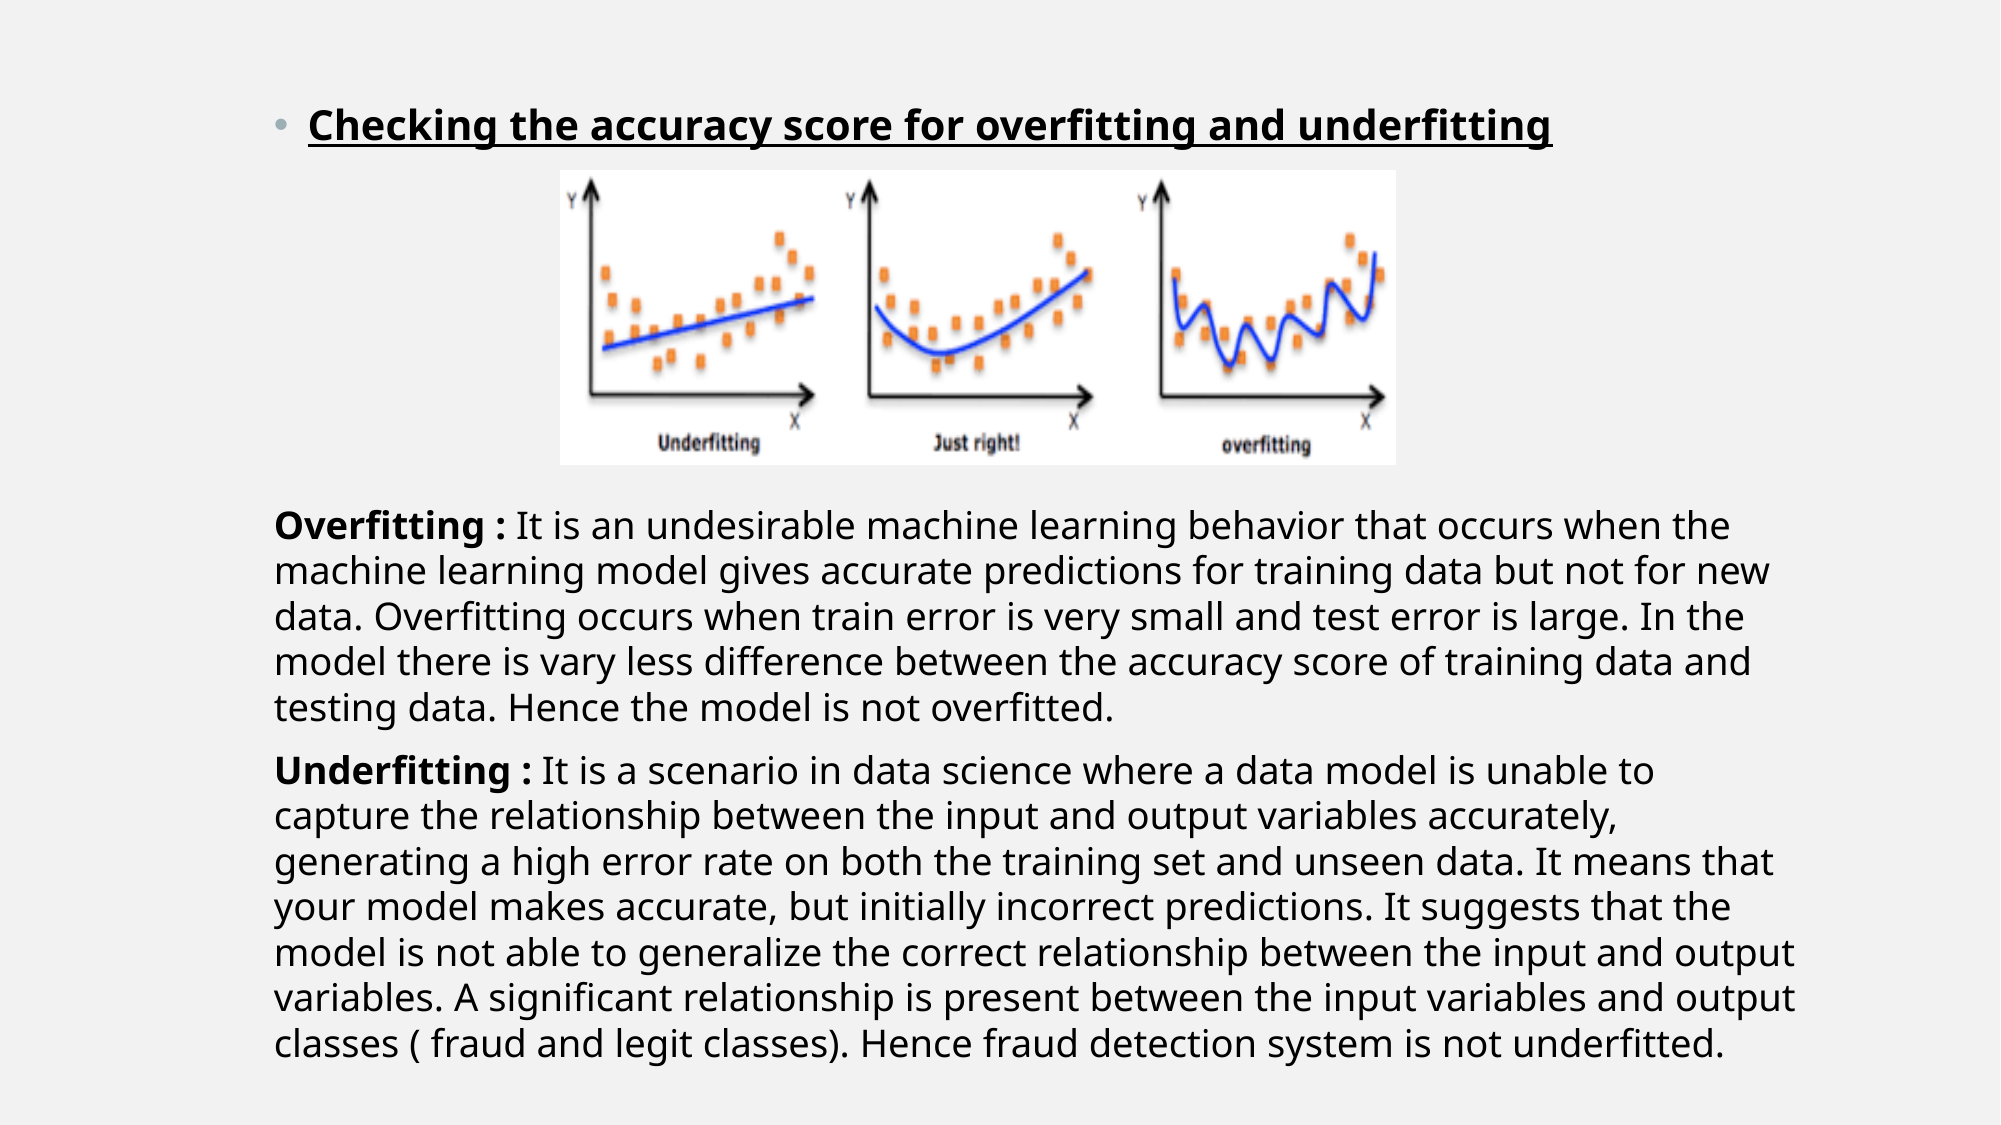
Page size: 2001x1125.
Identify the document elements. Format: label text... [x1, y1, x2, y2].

picture [560, 170, 1396, 465]
list Checking the accuracy score for overfitting and underfitting Overfitting : It is an undesirable machine learning behavior that occurs when the machine learning model gives accurate predictions for training data but not for new data. Overfitting occurs when train error is very small and test error is large. In the model there is vary less difference between the accuracy score of training data and testing data. Hence the model is not overfitted. Underfitting : It is a scenario in data science where a data model is unable to capture the relationship between the input and output variables accurately, generating a high error rate on both the training set and unseen data. It means that your model makes accurate, but initially incorrect predictions. It suggests that the model is not able to generalize the correct relationship between the input and output variables. A significant relationship is present between the input variables and output classes ( fraud and legit classes). Hence fraud detection system is not underfitted. [258, 91, 1815, 1114]
